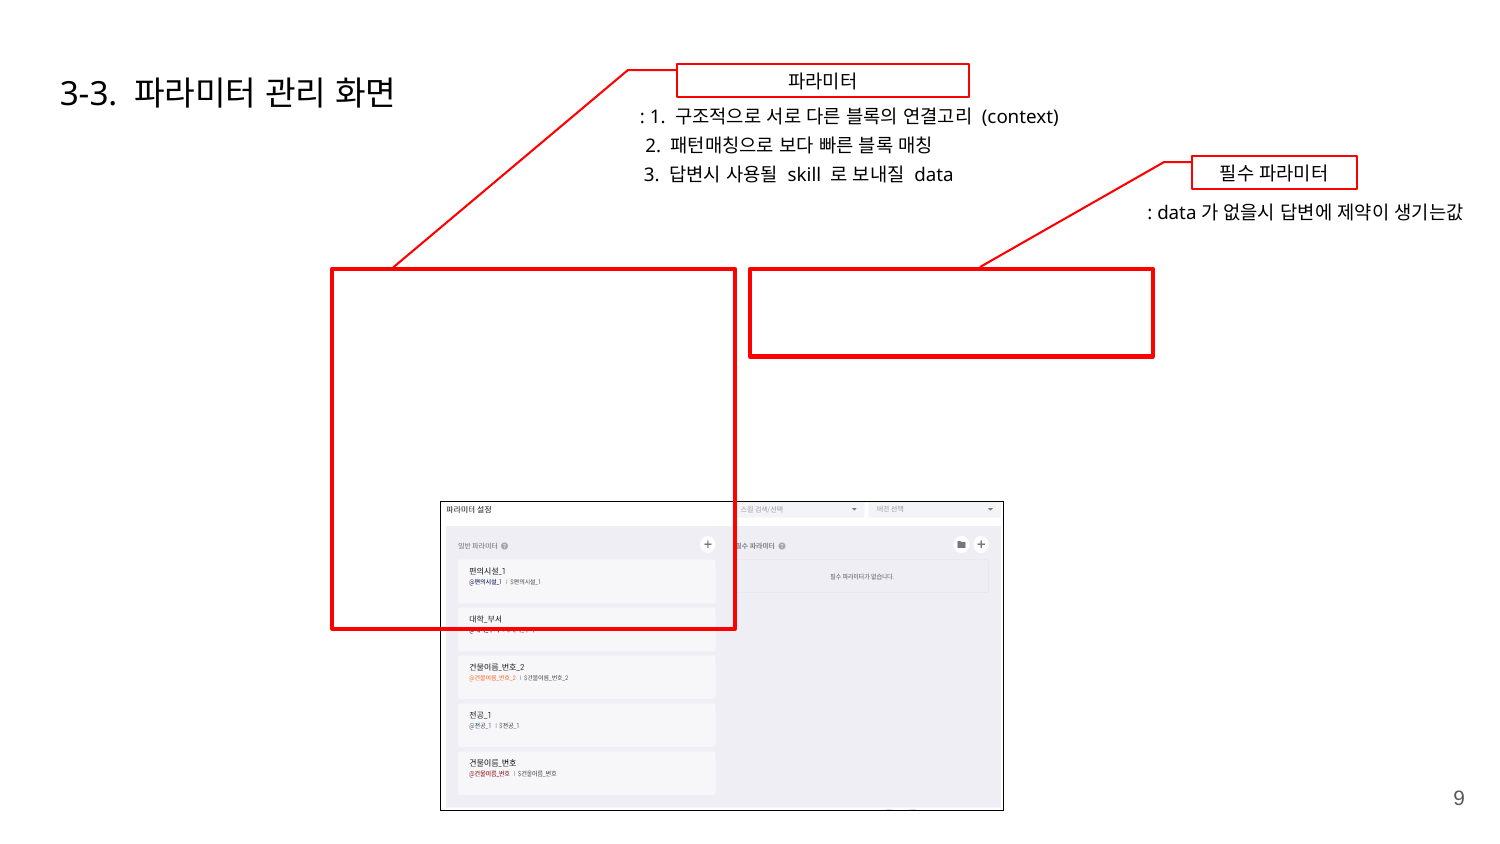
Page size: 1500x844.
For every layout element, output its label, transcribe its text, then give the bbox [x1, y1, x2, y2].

text_box : data가 없을시 답변에 제약이 생기는값 [1362, 193, 1479, 231]
text_box 3-3. 파라미터 관리 화면 [45, 64, 329, 120]
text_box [331, 63, 970, 630]
picture [439, 501, 1004, 811]
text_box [749, 155, 1358, 357]
slide_number 9 [1389, 764, 1480, 830]
text_box : 1. 구조적으로 서로 다른 블록의 연결고리 (context) [974, 97, 1074, 135]
